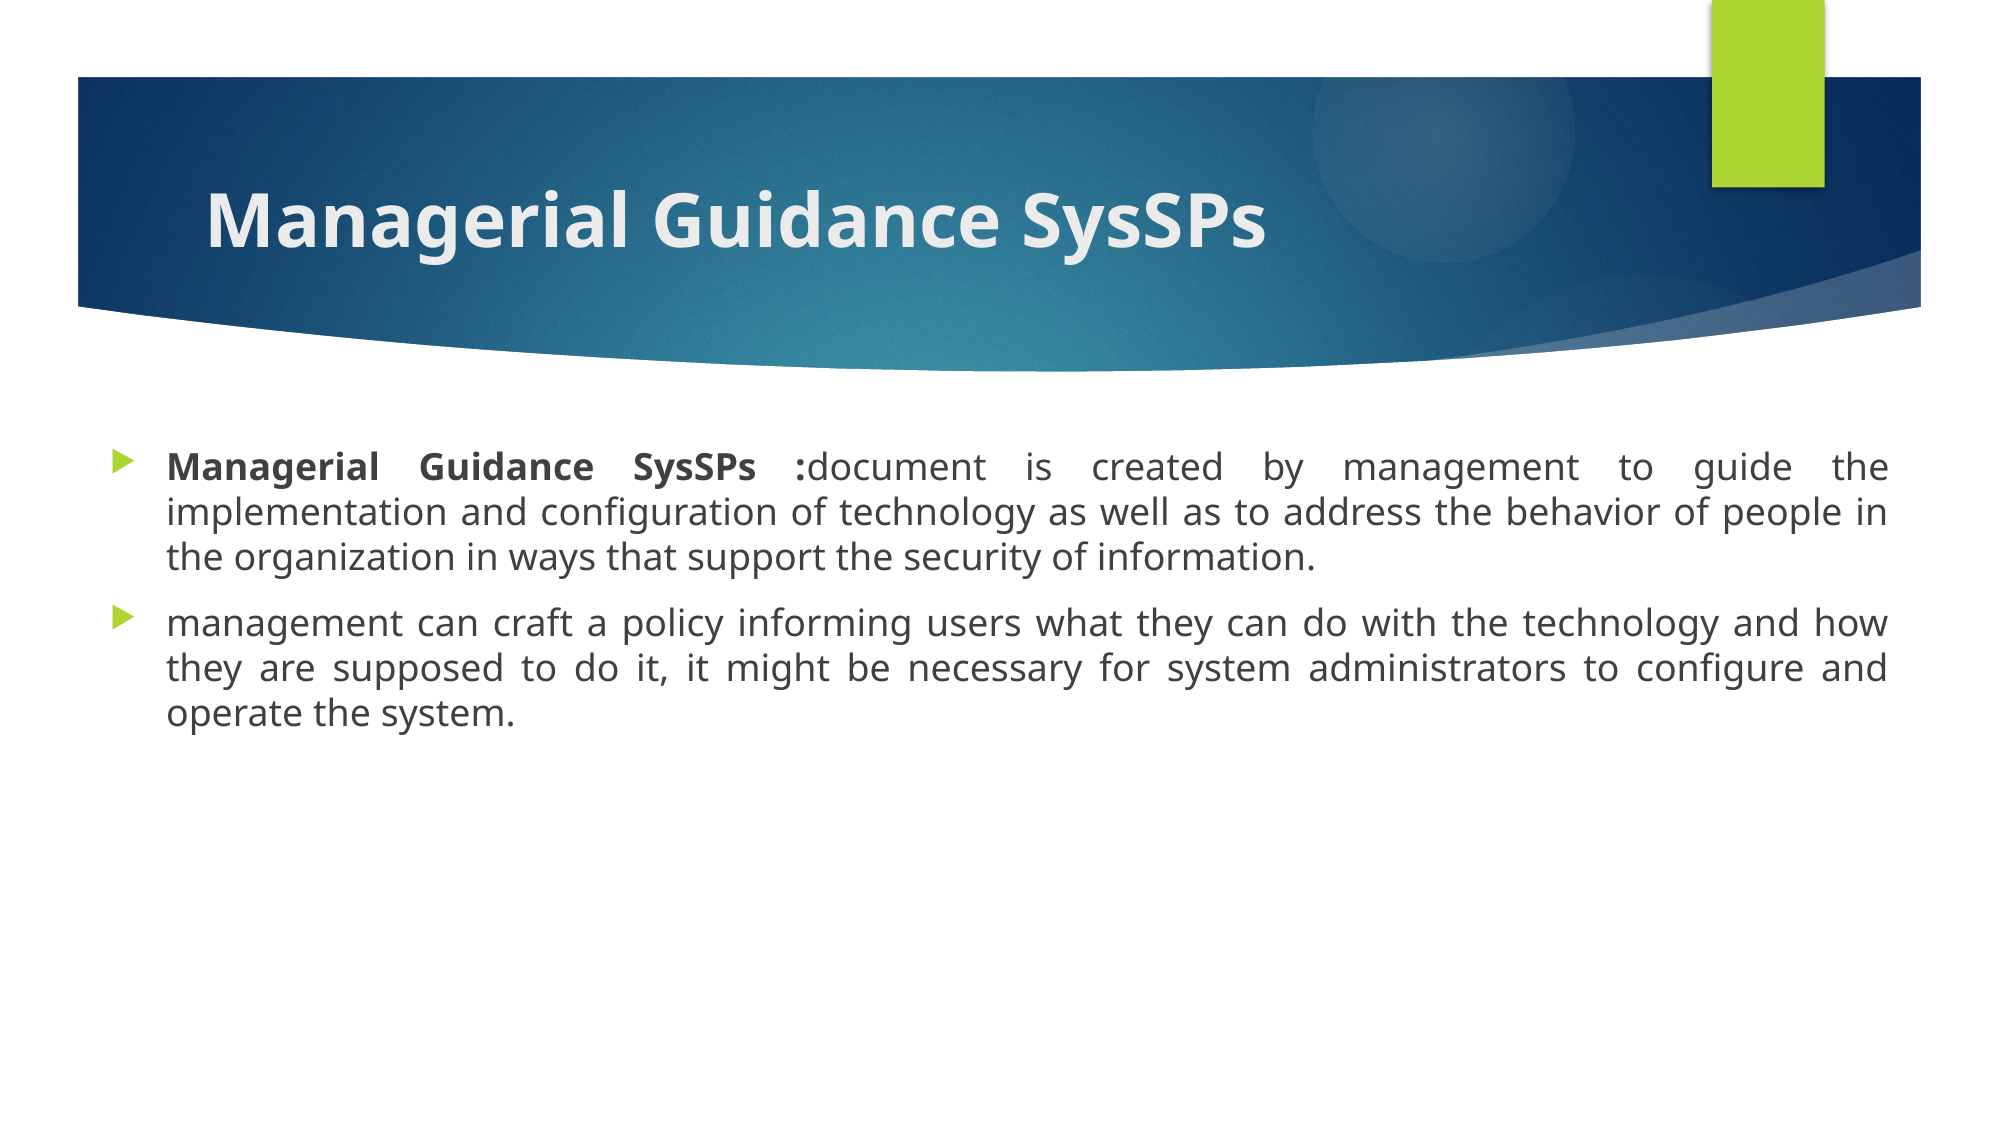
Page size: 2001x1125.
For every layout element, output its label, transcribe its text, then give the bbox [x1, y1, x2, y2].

list Managerial Guidance SysSPs :document is created by management to guide the implementation and configuration of technology as well as to address the behavior of people in the organization in ways that support the security of information. management can craft a policy informing users what they can do with the technology and how they are supposed to do it, it might be necessary for system administrators to configure and operate the system. [94, 435, 1906, 996]
title Managerial Guidance SysSPs [189, 159, 1627, 276]
